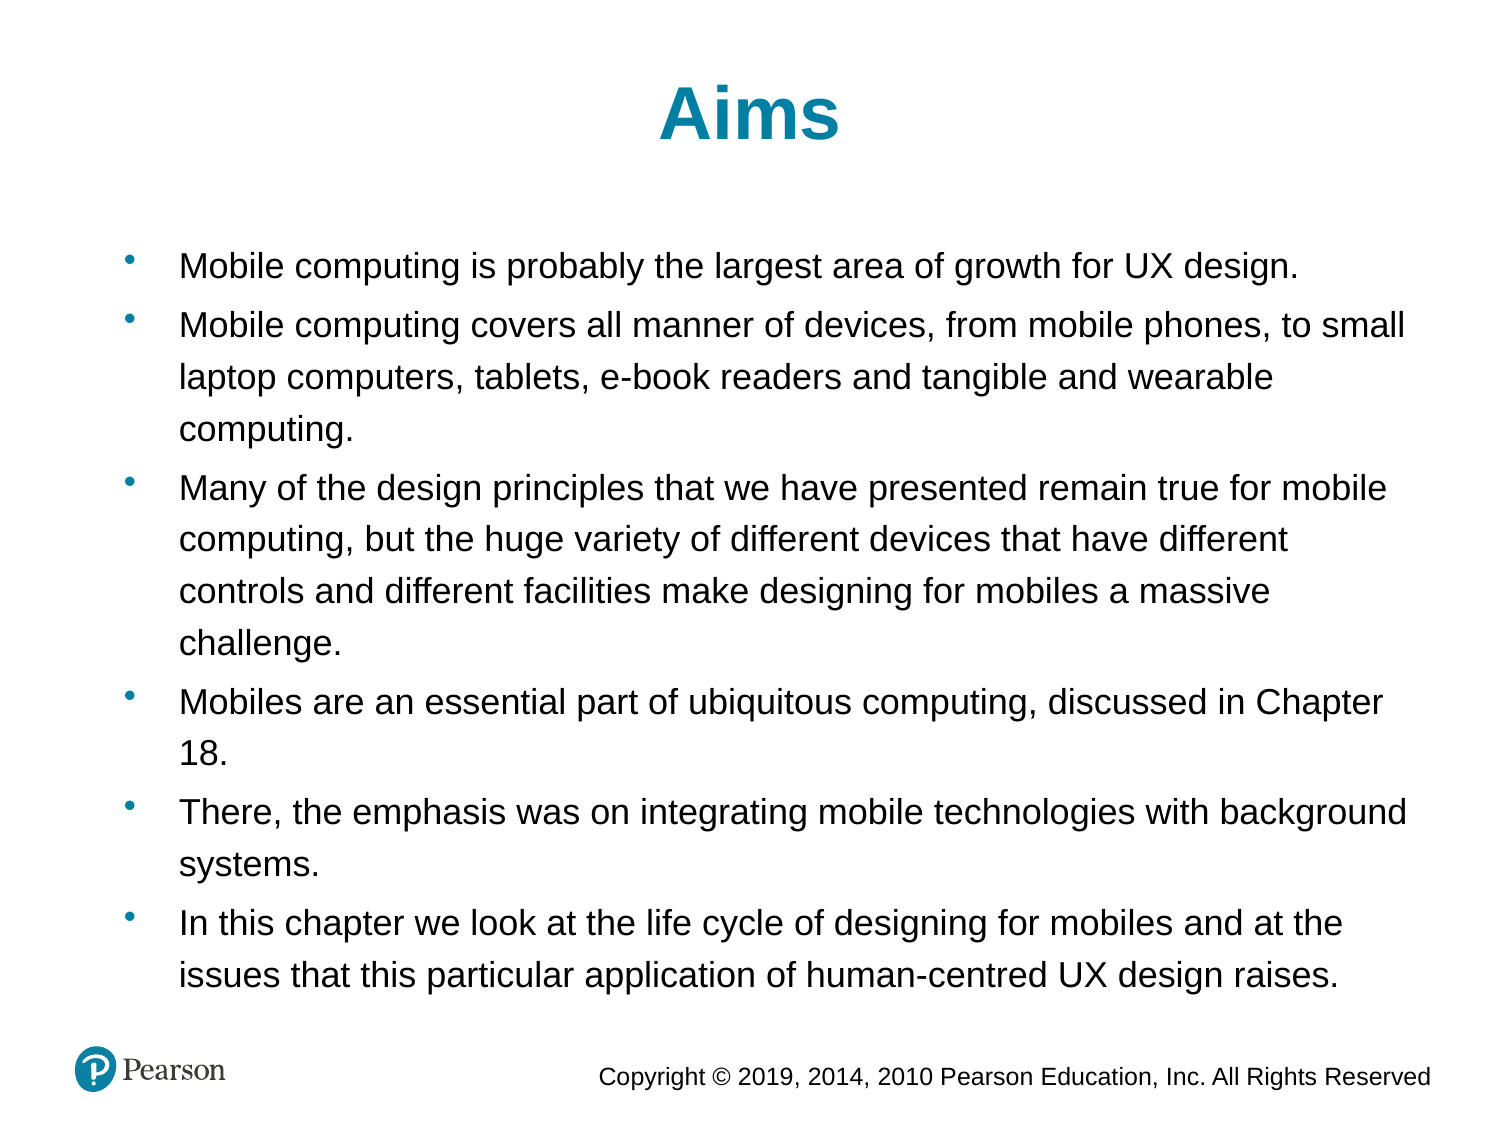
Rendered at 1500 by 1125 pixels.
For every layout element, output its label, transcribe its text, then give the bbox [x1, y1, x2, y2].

title Aims [103, 58, 1397, 160]
list Mobile computing is probably the largest area of growth for UX design. Mobile computing covers all manner of devices, from mobile phones, to small laptop computers, tablets, e-book readers and tangible and wearable computing. Many of the design principles that we have presented remain true for mobile computing, but the huge variety of different devices that have different controls and different facilities make designing for mobiles a massive challenge. Mobiles are an essential part of ubiquitous computing, discussed in Chapter 18. There, the emphasis was on integrating mobile technologies with background systems. In this chapter we look at the life cycle of designing for mobiles and at the issues that this particular application of human-centred UX design raises. [108, 226, 1439, 1016]
